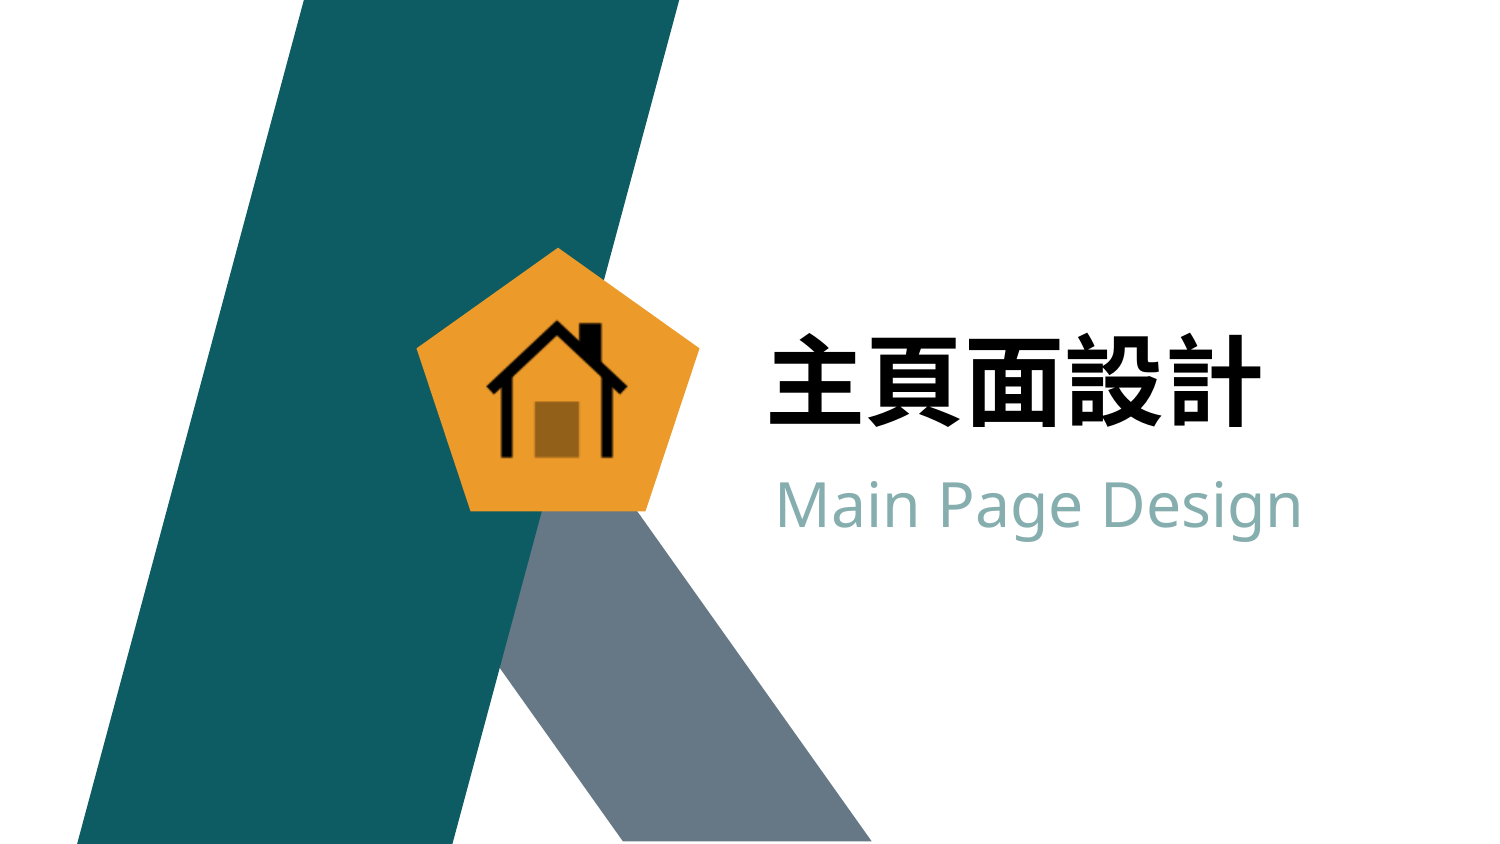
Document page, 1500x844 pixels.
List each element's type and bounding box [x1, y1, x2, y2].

text_box [500, 520, 872, 842]
text_box [77, 0, 680, 844]
text_box [416, 247, 700, 512]
text_box [749, 303, 1487, 556]
